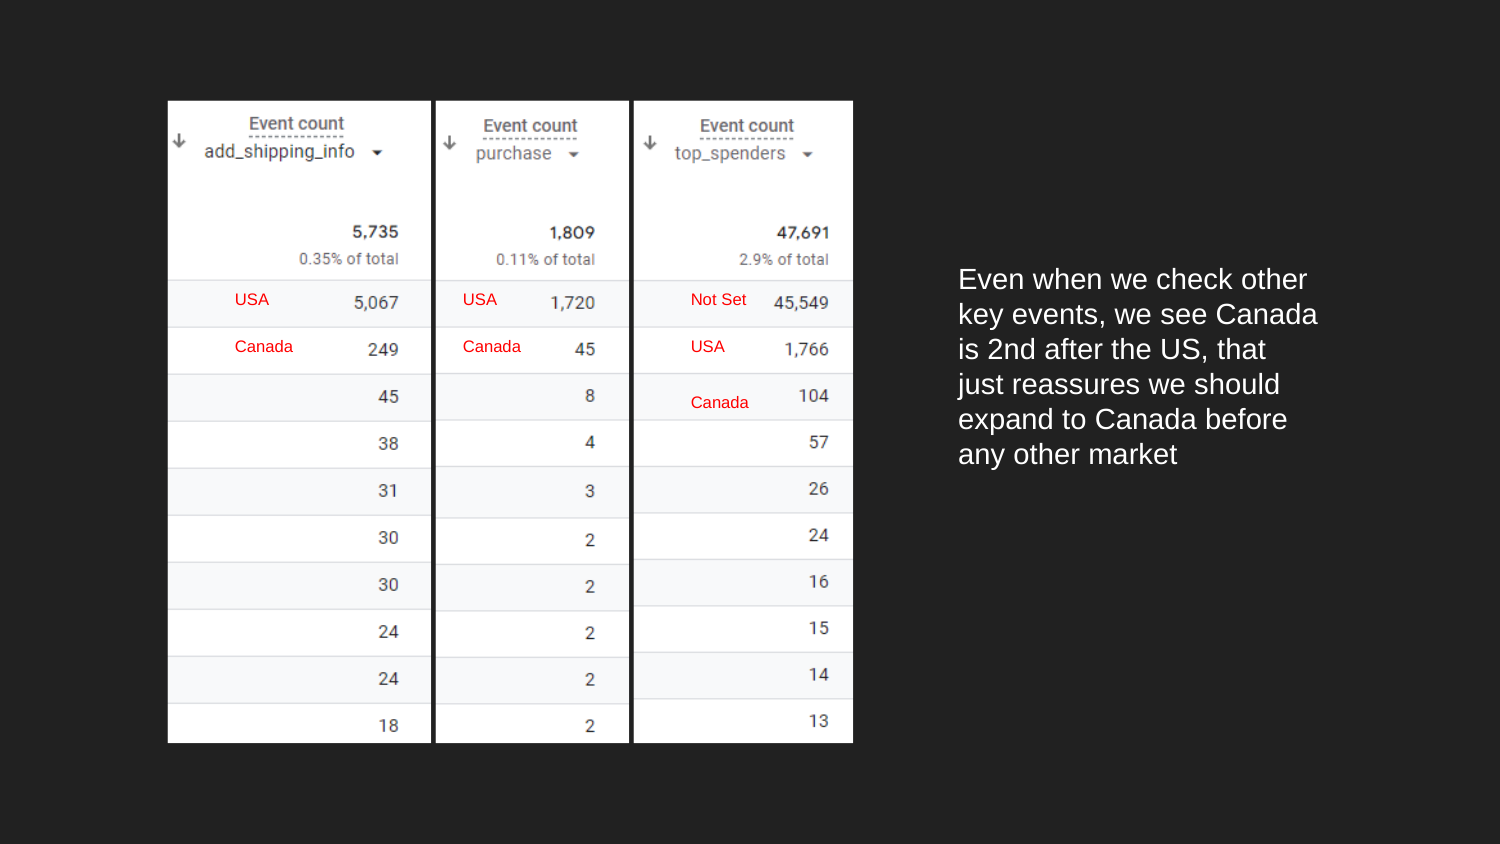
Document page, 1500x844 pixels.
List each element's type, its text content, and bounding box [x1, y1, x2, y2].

text_box Even when we check other key events, we see Canada is 2nd after the US, that just reassures we should expand to Canada before any other market [943, 210, 1335, 679]
picture [165, 98, 856, 746]
